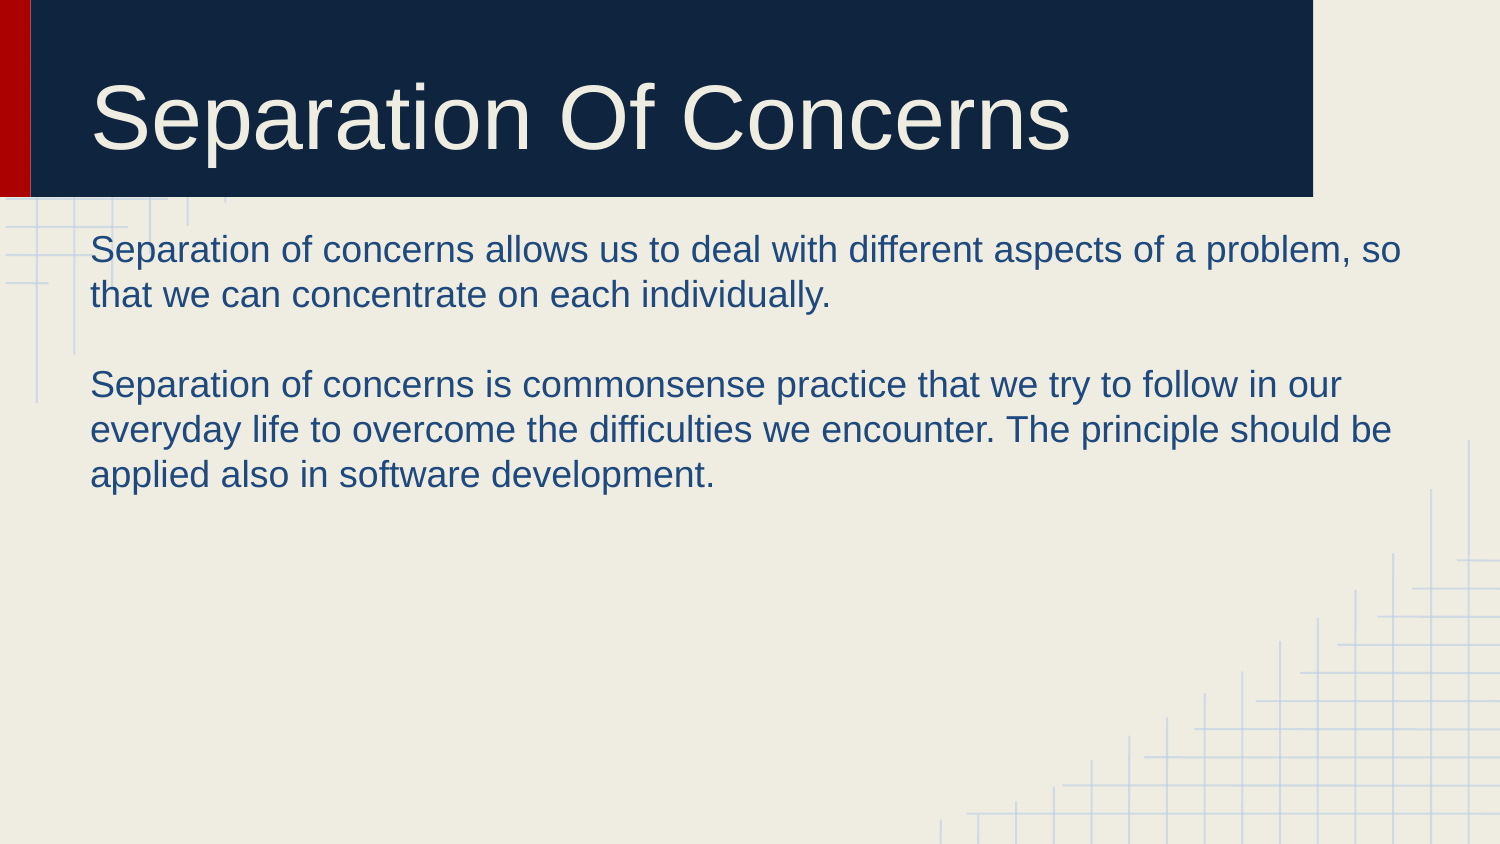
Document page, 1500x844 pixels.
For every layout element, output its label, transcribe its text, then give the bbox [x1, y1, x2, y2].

list Separation of concerns allows us to deal with different aspects of a problem, so that we can concentrate on each individually. Separation of concerns is commonsense practice that we try to follow in our everyday life to overcome the difficulties we encounter. The principle should be applied also in software development. [75, 209, 1425, 806]
title Separation Of Concerns [75, 16, 1276, 183]
